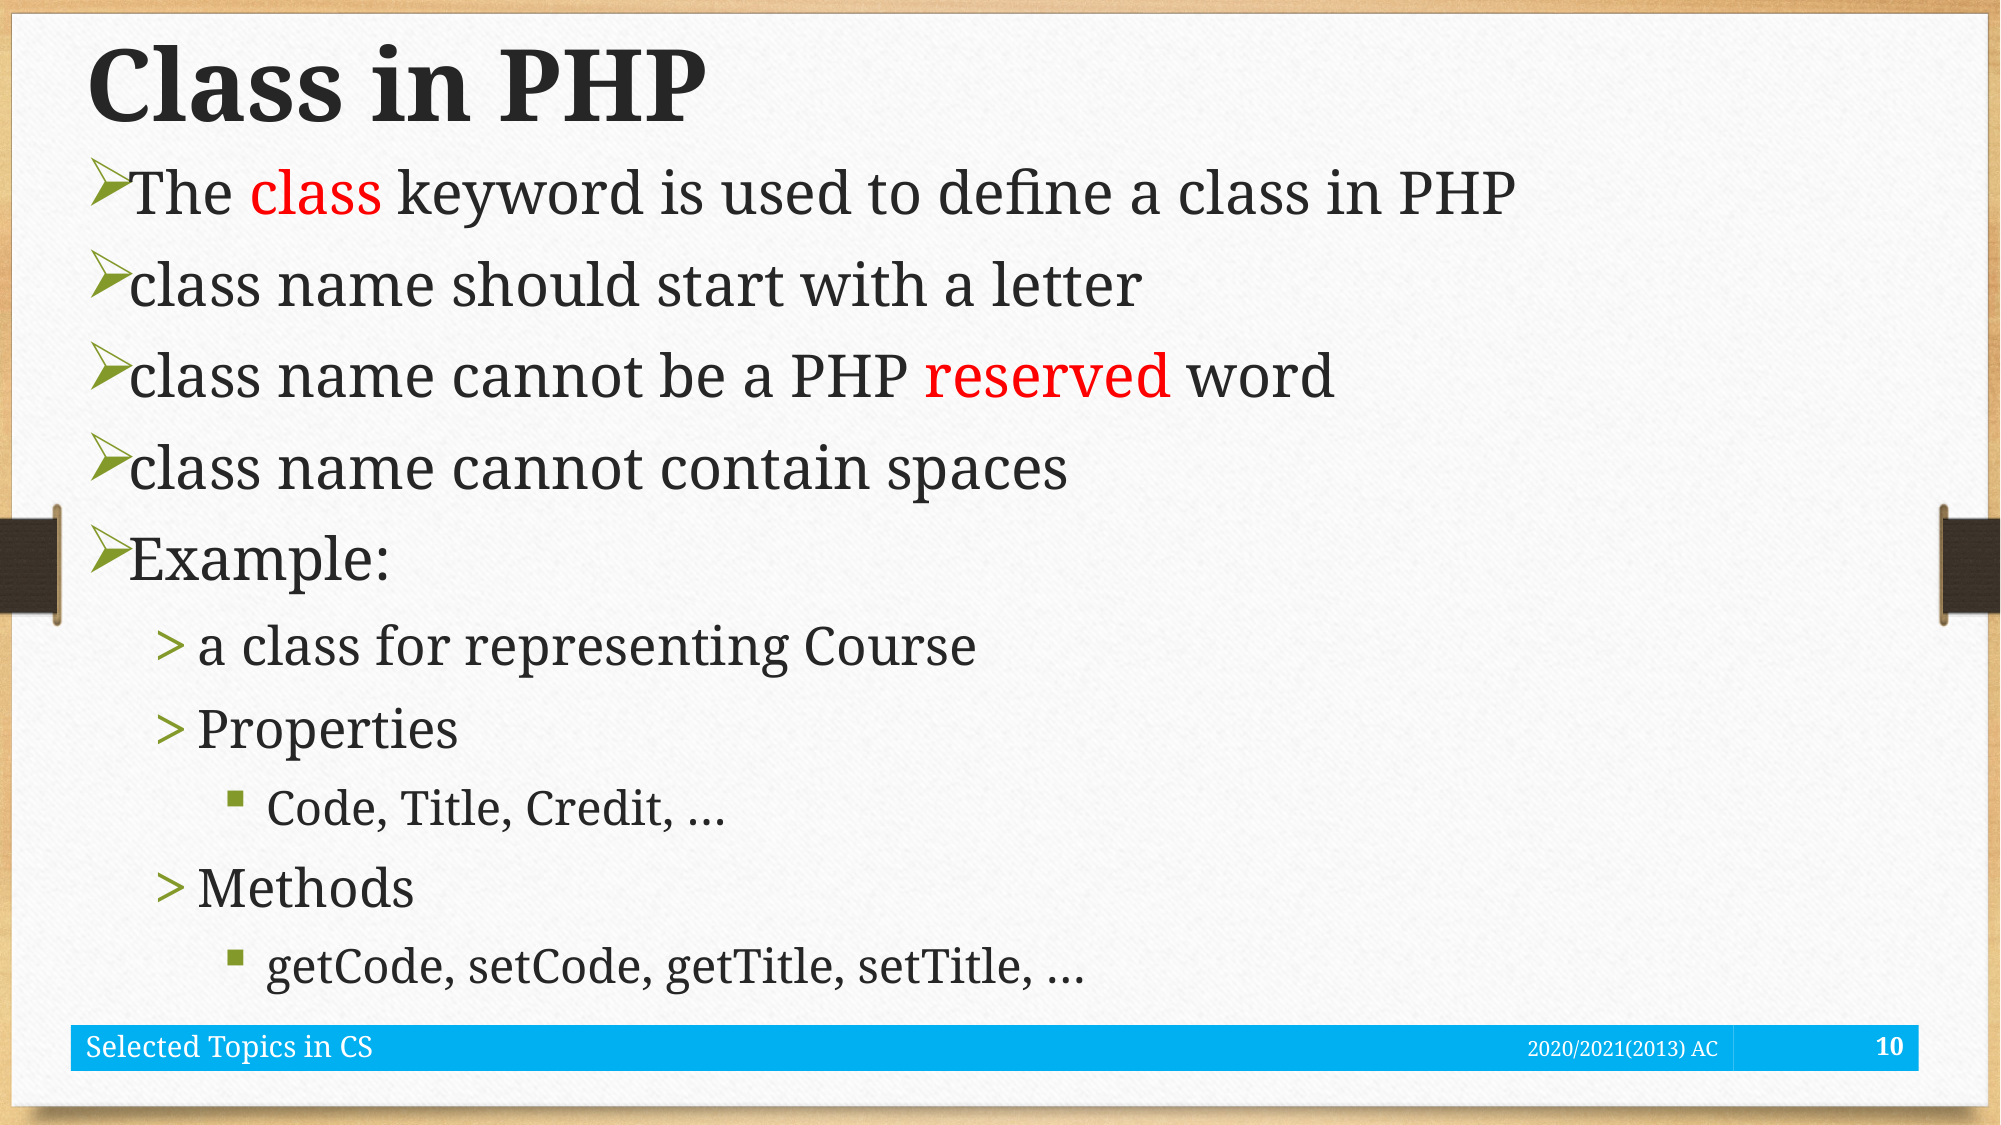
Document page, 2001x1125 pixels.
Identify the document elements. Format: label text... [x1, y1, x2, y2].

slide_number 2020/2021(2013) AC [1350, 1025, 1733, 1071]
title Class in PHP [70, 31, 1919, 132]
footer Selected Topics in CS [70, 1025, 1350, 1071]
slide_number 10 [1733, 1025, 1919, 1071]
picture [0, 0, 2001, 1125]
list The class keyword is used to define a class in PHP class name should start with a letter class name cannot be a PHP reserved word class name cannot contain spaces Example: a class for representing Course Properties Code, Title, Credit, … Methods getCode, setCode, getTitle, setTitle, … [70, 147, 1919, 1009]
